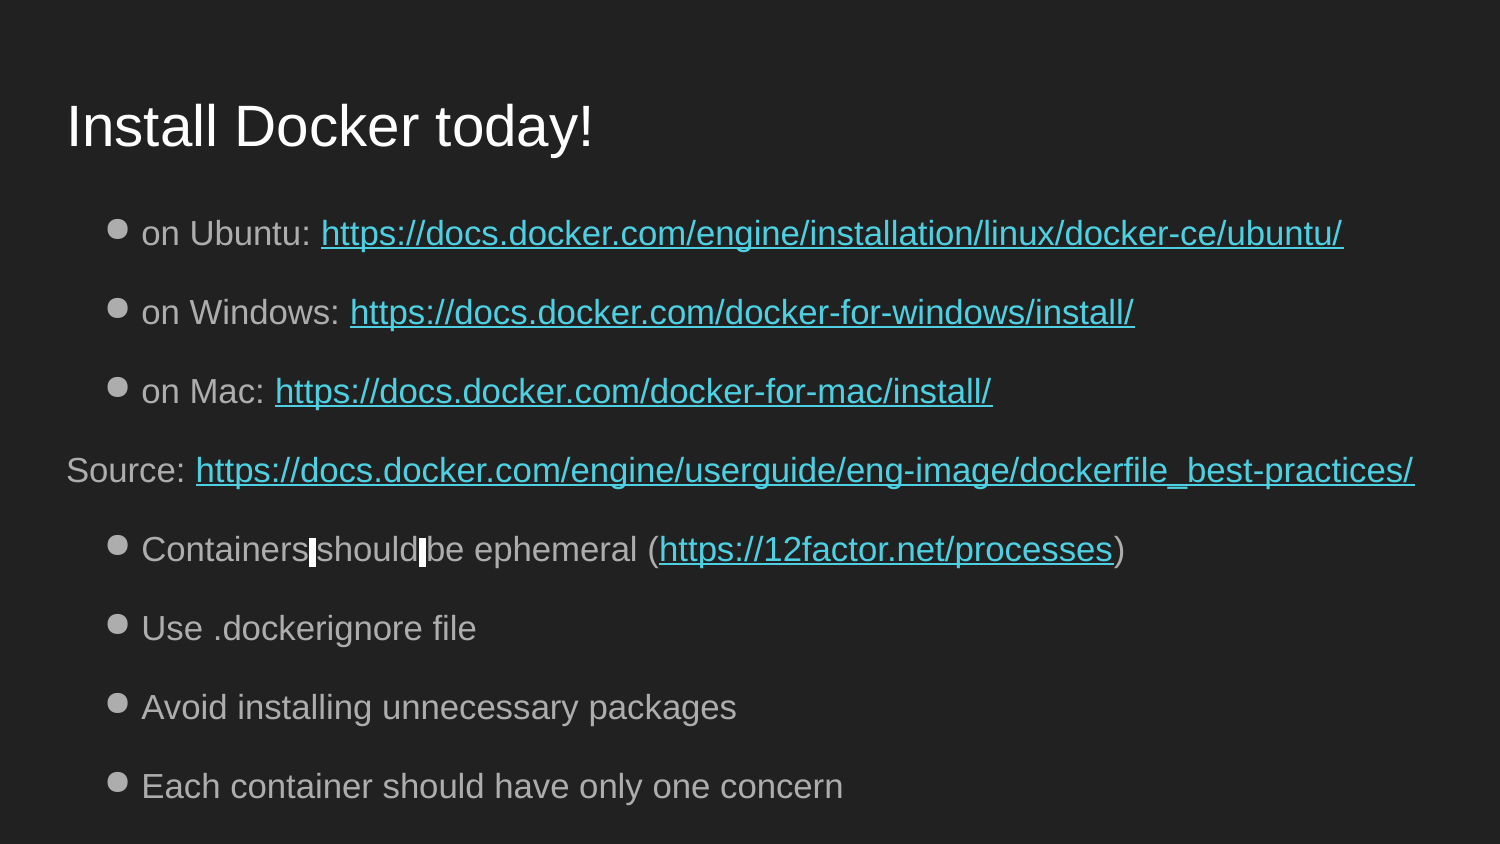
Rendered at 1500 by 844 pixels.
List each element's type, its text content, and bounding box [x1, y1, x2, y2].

list on Ubuntu: https://docs.docker.com/engine/installation/linux/docker-ce/ubuntu/ on Windows: https://docs.docker.com/docker-for-windows/install/ on Mac: https://docs.docker.com/docker-for-mac/install/ Source: https://docs.docker.com/engine/userguide/eng-image/dockerfile_best-practices/ Containers should be ephemeral (https://12factor.net/processes) Use .dockerignore file Avoid installing unnecessary packages Each container should have only one concern [51, 189, 1449, 829]
title Install Docker today! [51, 72, 1449, 167]
